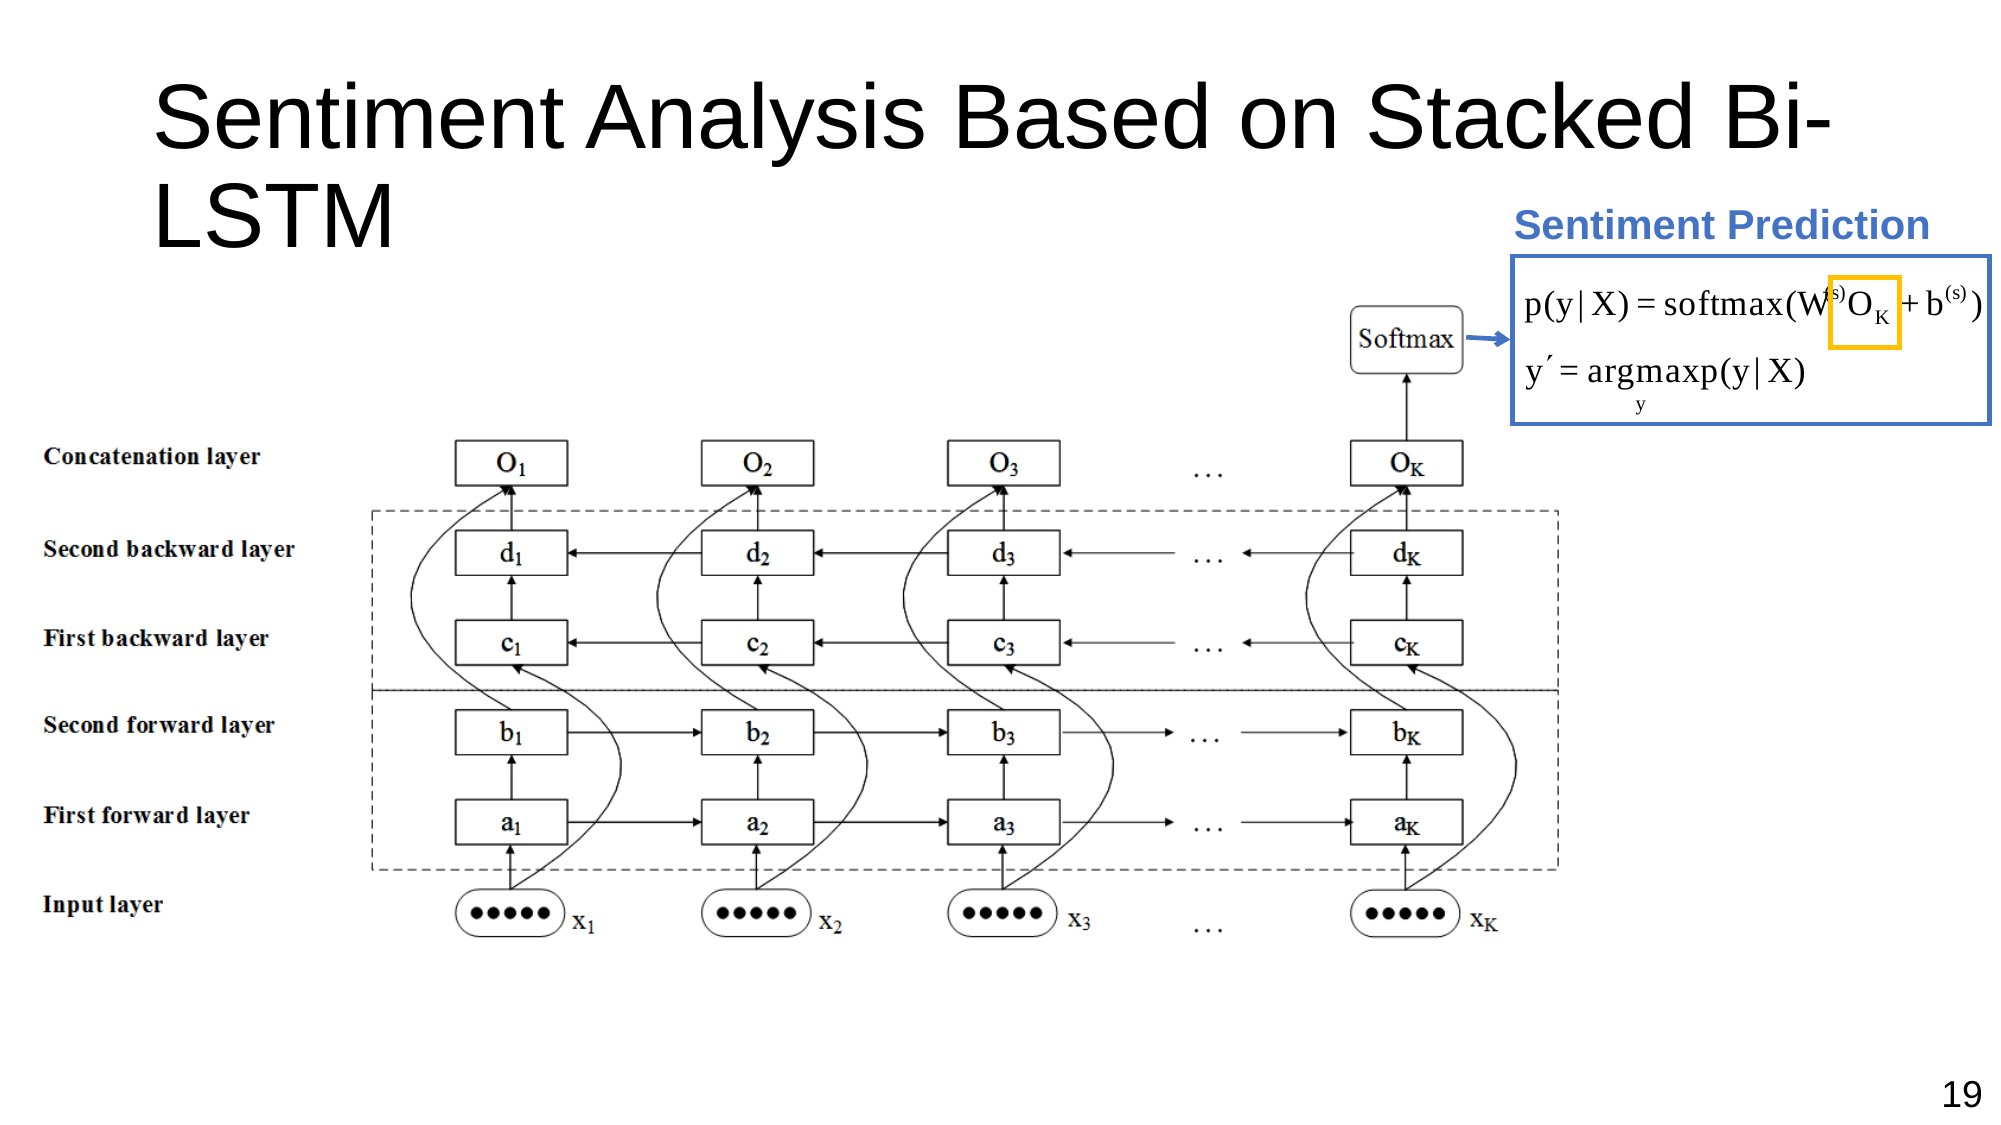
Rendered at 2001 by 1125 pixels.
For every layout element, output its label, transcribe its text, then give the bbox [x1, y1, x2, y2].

text_box Sentiment Prediction [1498, 190, 1946, 256]
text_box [1518, 346, 1811, 424]
text_box [1829, 331, 1901, 348]
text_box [1518, 277, 1990, 331]
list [29, 305, 1560, 967]
text_box 19 [1926, 1062, 1998, 1123]
title Sentiment Analysis Based on Stacked Bi-LSTM [137, 59, 1863, 278]
text_box [1512, 255, 1991, 425]
